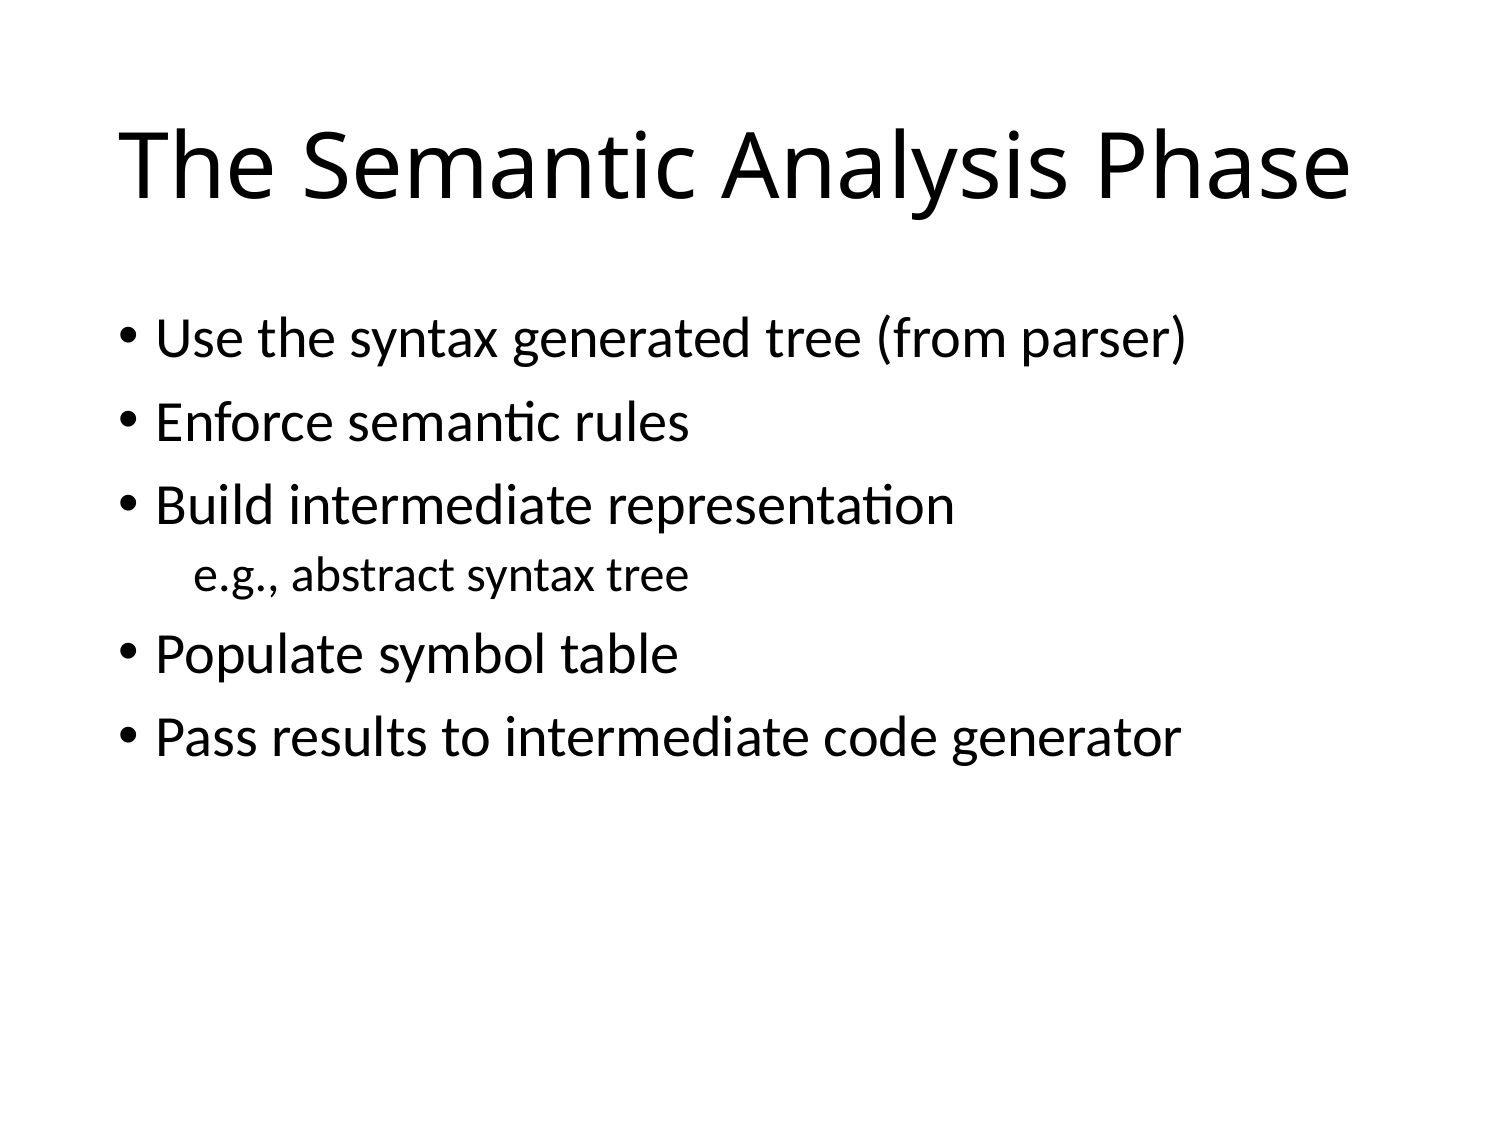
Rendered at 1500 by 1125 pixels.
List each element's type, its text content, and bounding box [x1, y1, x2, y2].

list Use the syntax generated tree (from parser) Enforce semantic rules Build intermediate representation e.g., abstract syntax tree Populate symbol table Pass results to intermediate code generator [103, 299, 1397, 1014]
title The Semantic Analysis Phase [103, 59, 1397, 278]
